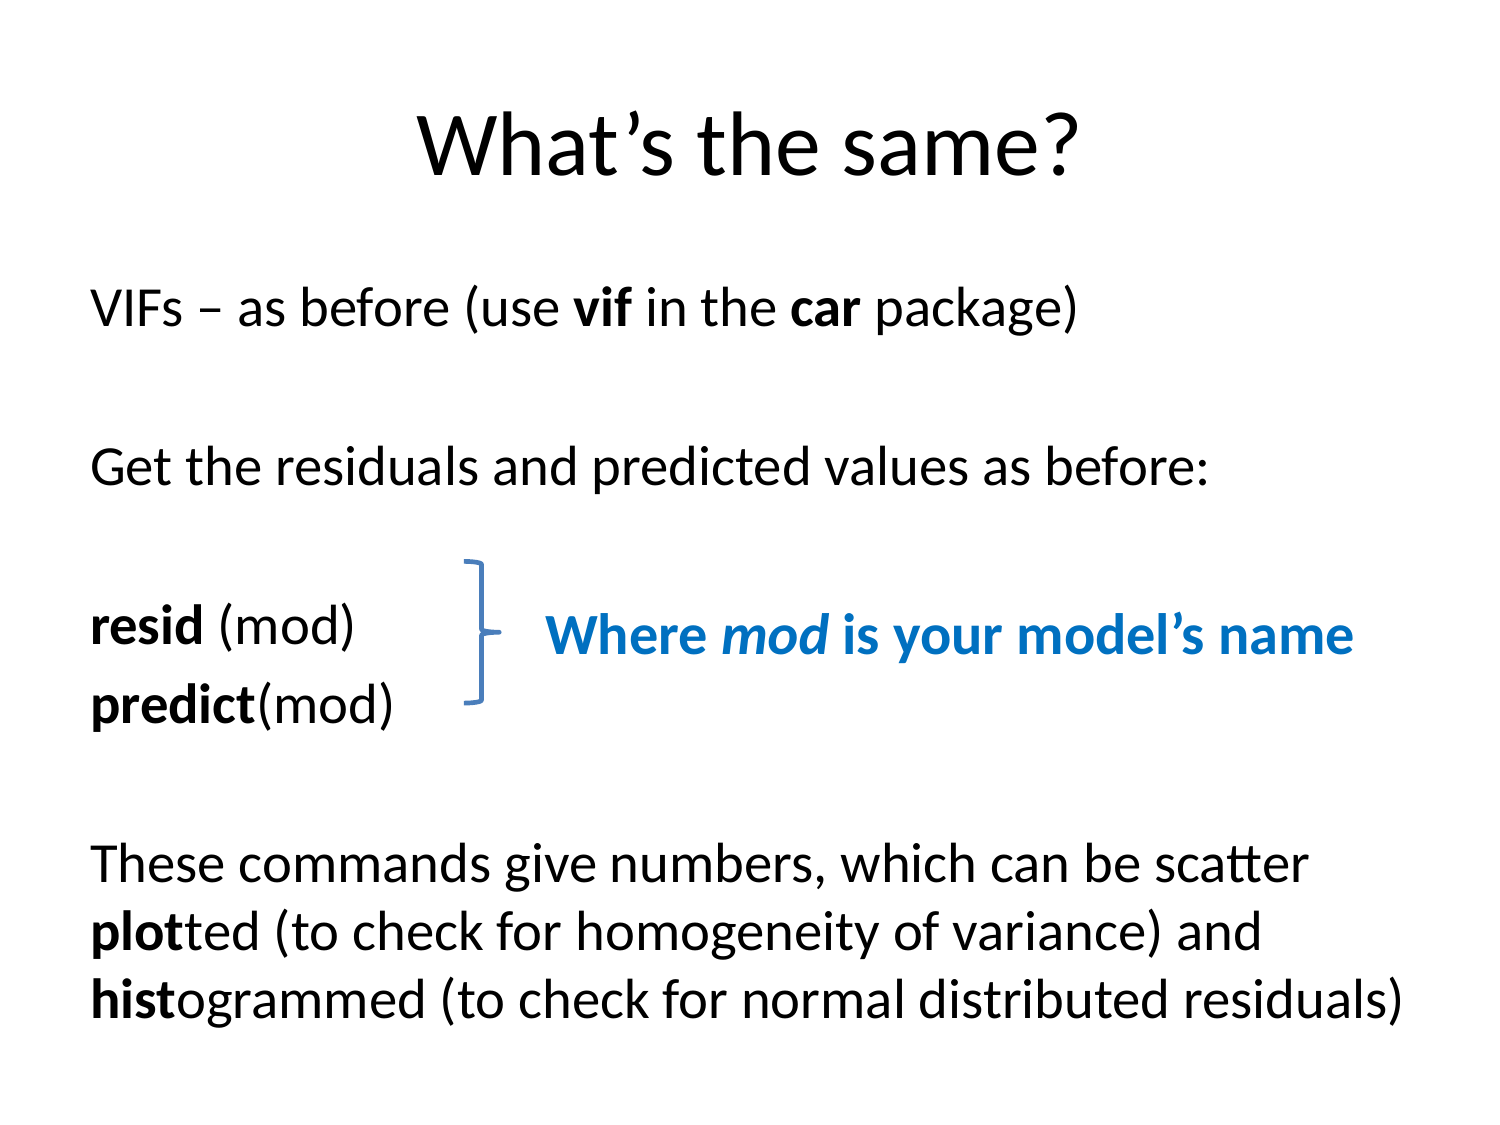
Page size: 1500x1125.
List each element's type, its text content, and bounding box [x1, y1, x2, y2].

title What’s the same? [75, 45, 1425, 233]
text_box Where mod is your model’s name [530, 589, 1371, 675]
text_box [463, 560, 501, 704]
list VIFs – as before (use vif in the car package) Get the residuals and predicted values as before: resid (mod) predict(mod) These commands give numbers, which can be scatter plotted (to check for homogeneity of variance) and histogrammed (to check for normal distributed residuals) [75, 262, 1425, 1106]
